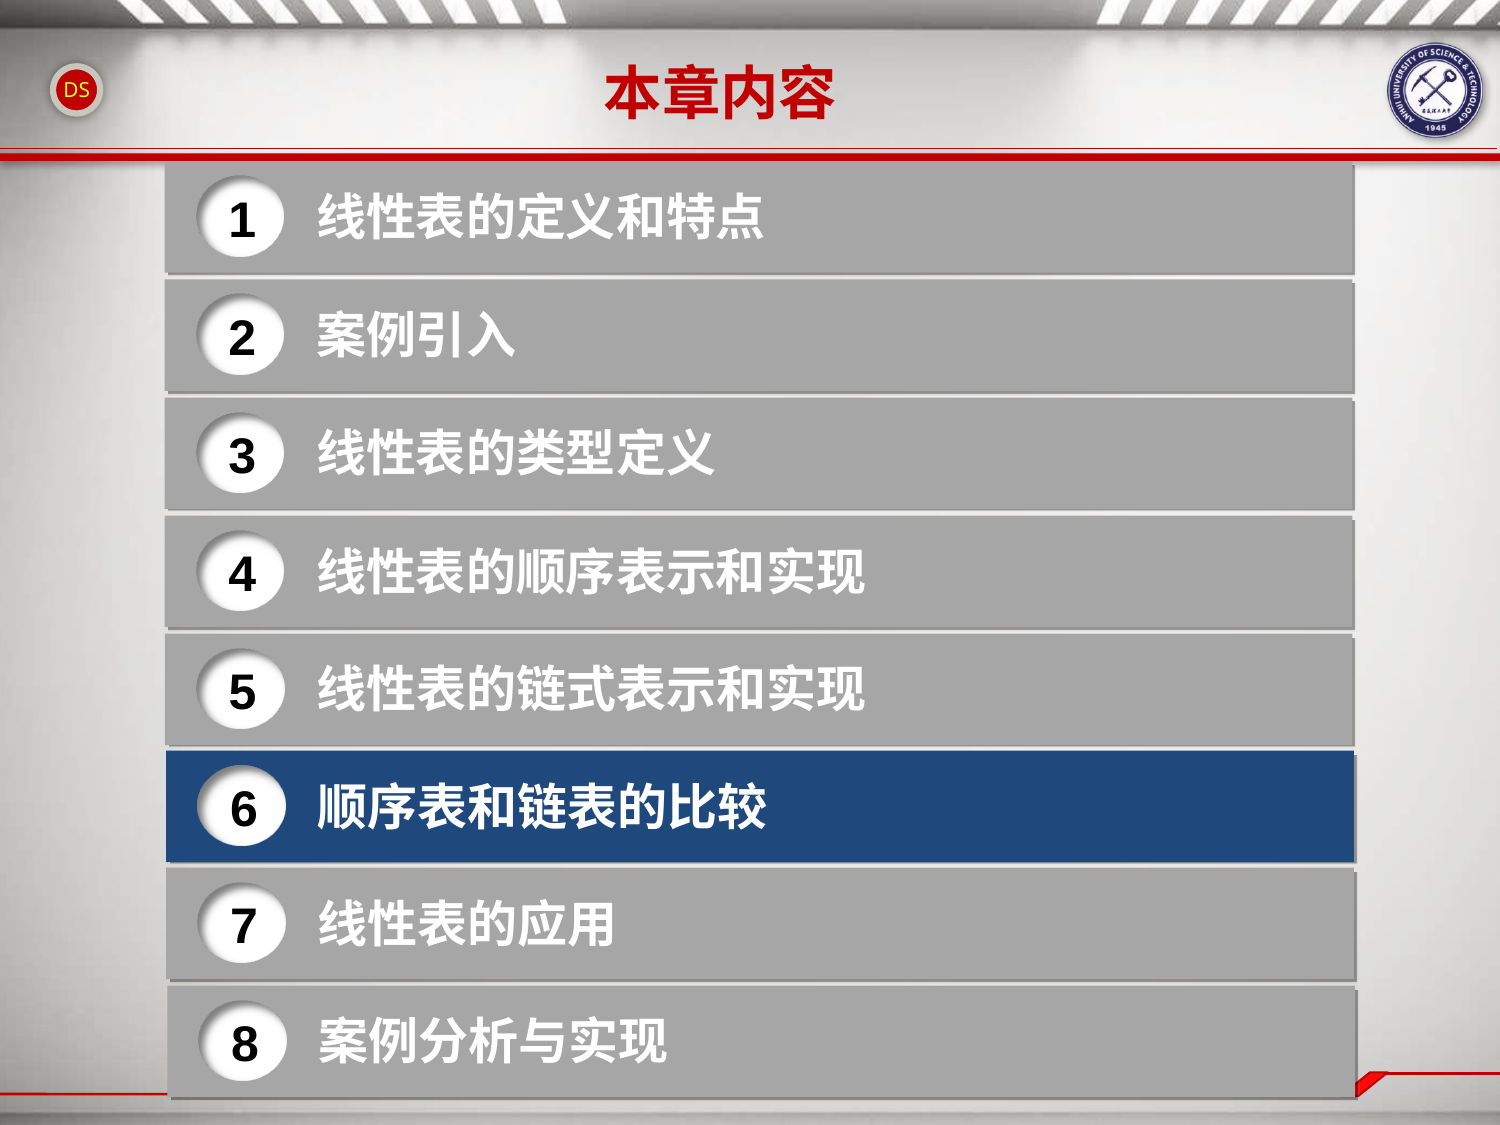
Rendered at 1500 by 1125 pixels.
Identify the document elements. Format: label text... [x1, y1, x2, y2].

picture [0, 1075, 1500, 1125]
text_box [164, 397, 1353, 510]
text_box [165, 867, 1355, 980]
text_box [165, 750, 1355, 863]
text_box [164, 279, 1353, 392]
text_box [164, 515, 1353, 628]
picture [0, 161, 1500, 1092]
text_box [167, 985, 1356, 1098]
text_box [164, 160, 1353, 273]
picture [0, 0, 1500, 153]
title 本章内容 [123, 44, 1318, 138]
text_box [164, 633, 1353, 746]
